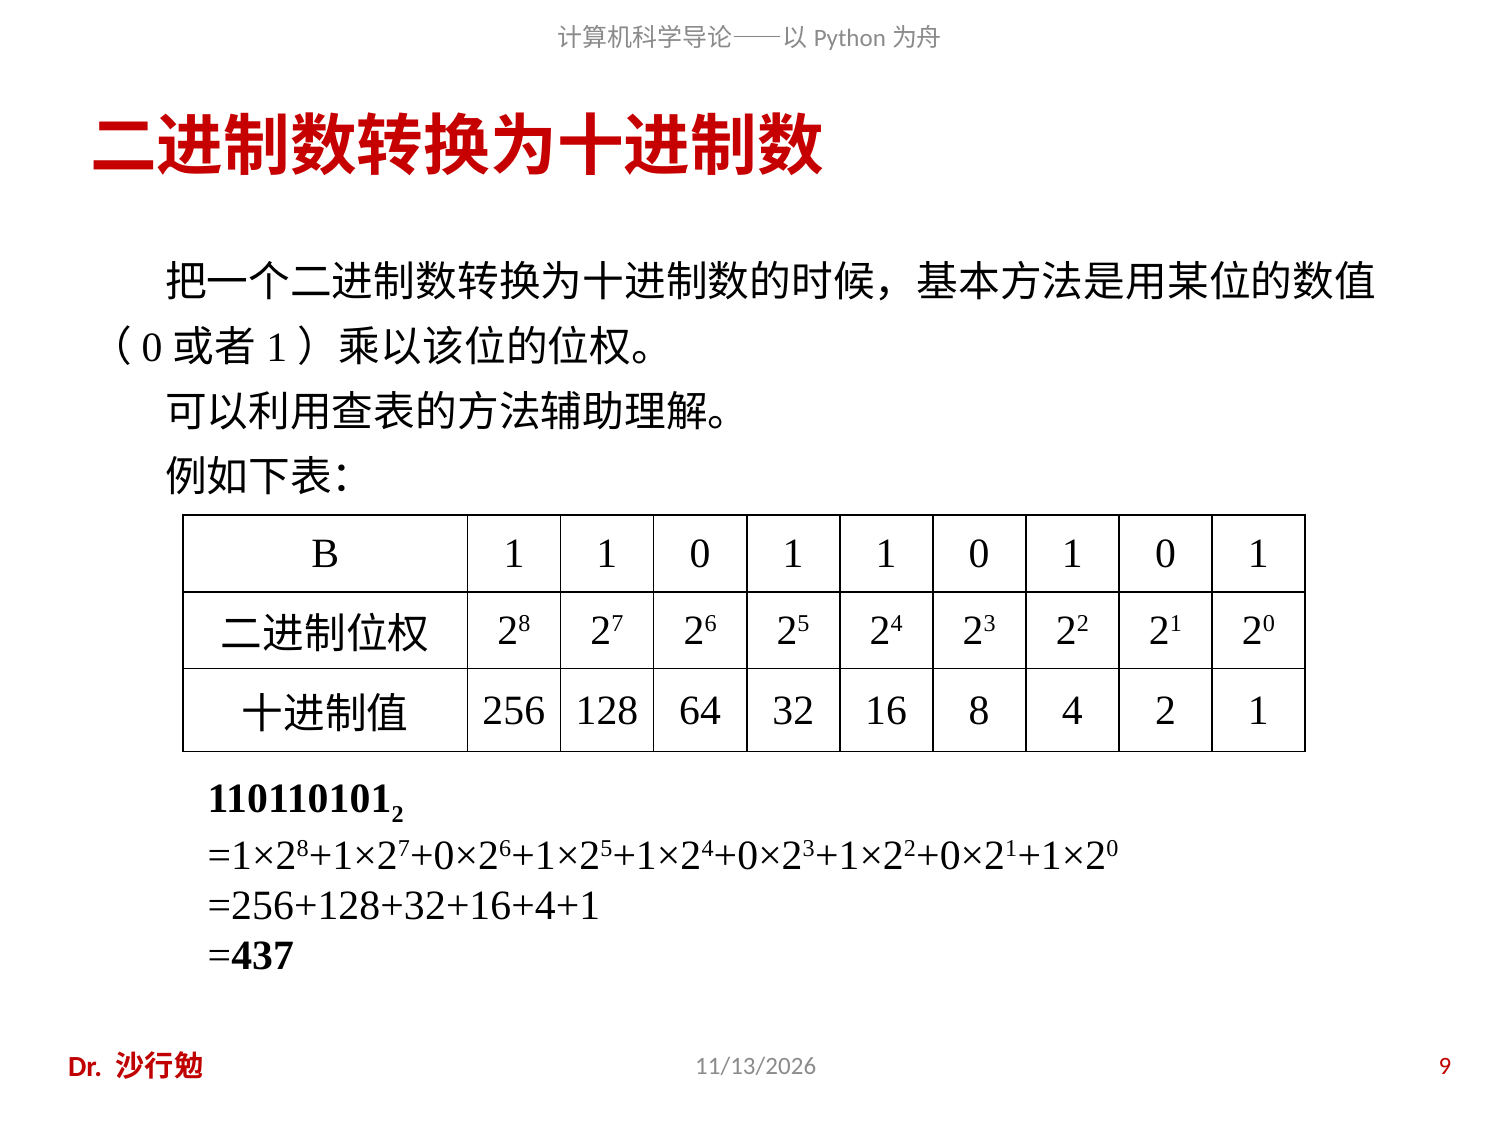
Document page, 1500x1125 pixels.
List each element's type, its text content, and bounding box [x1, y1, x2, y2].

table_header 1 [1027, 516, 1118, 591]
table_cell 28 [468, 593, 560, 668]
table_header B [184, 516, 467, 591]
table_header 1 [468, 516, 560, 591]
table_cell 2 [1120, 669, 1211, 751]
table_header 0 [654, 516, 746, 591]
title 二进制数转换为十进制数 [75, 90, 1425, 195]
table_cell 24 [841, 593, 932, 668]
text_box 1101101012 =1×28+1×27+0×26+1×25+1×24+0×23+1×22+0×21+1×20 =256+128+32+16+4+1 =437 [192, 763, 1134, 985]
table_cell 128 [561, 669, 653, 751]
table_cell 32 [748, 669, 839, 751]
table_cell 16 [841, 669, 932, 751]
slide_number 9 [1116, 1035, 1467, 1095]
table_cell 1 [1213, 669, 1304, 751]
table_cell 23 [934, 593, 1025, 668]
table_header 1 [841, 516, 932, 591]
table_cell 8 [934, 669, 1025, 751]
table_cell 27 [561, 593, 653, 668]
table_cell 4 [1027, 669, 1118, 751]
table_cell 26 [654, 593, 746, 668]
footer Dr. 沙行勉 [53, 1035, 386, 1095]
table_cell 25 [748, 593, 839, 668]
table_cell 64 [654, 669, 746, 751]
table_header 1 [748, 516, 839, 591]
table_cell 20 [1213, 593, 1304, 668]
table_header 0 [1120, 516, 1211, 591]
list 把一个二进制数转换为十进制数的时候，基本方法是用某位的数值（0或者1）乘以该位的位权。 可以利用查表的方法辅助理解。 例如下表： [75, 231, 1425, 1005]
table_cell 二进制位权 [184, 593, 467, 668]
table_header 1 [561, 516, 653, 591]
table_cell 21 [1120, 593, 1211, 668]
table_cell 256 [468, 669, 560, 751]
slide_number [501, 1035, 1010, 1095]
table_cell 十进制值 [184, 669, 467, 751]
table_cell 22 [1027, 593, 1118, 668]
table_header 1 [1213, 516, 1304, 591]
table_header 0 [934, 516, 1025, 591]
